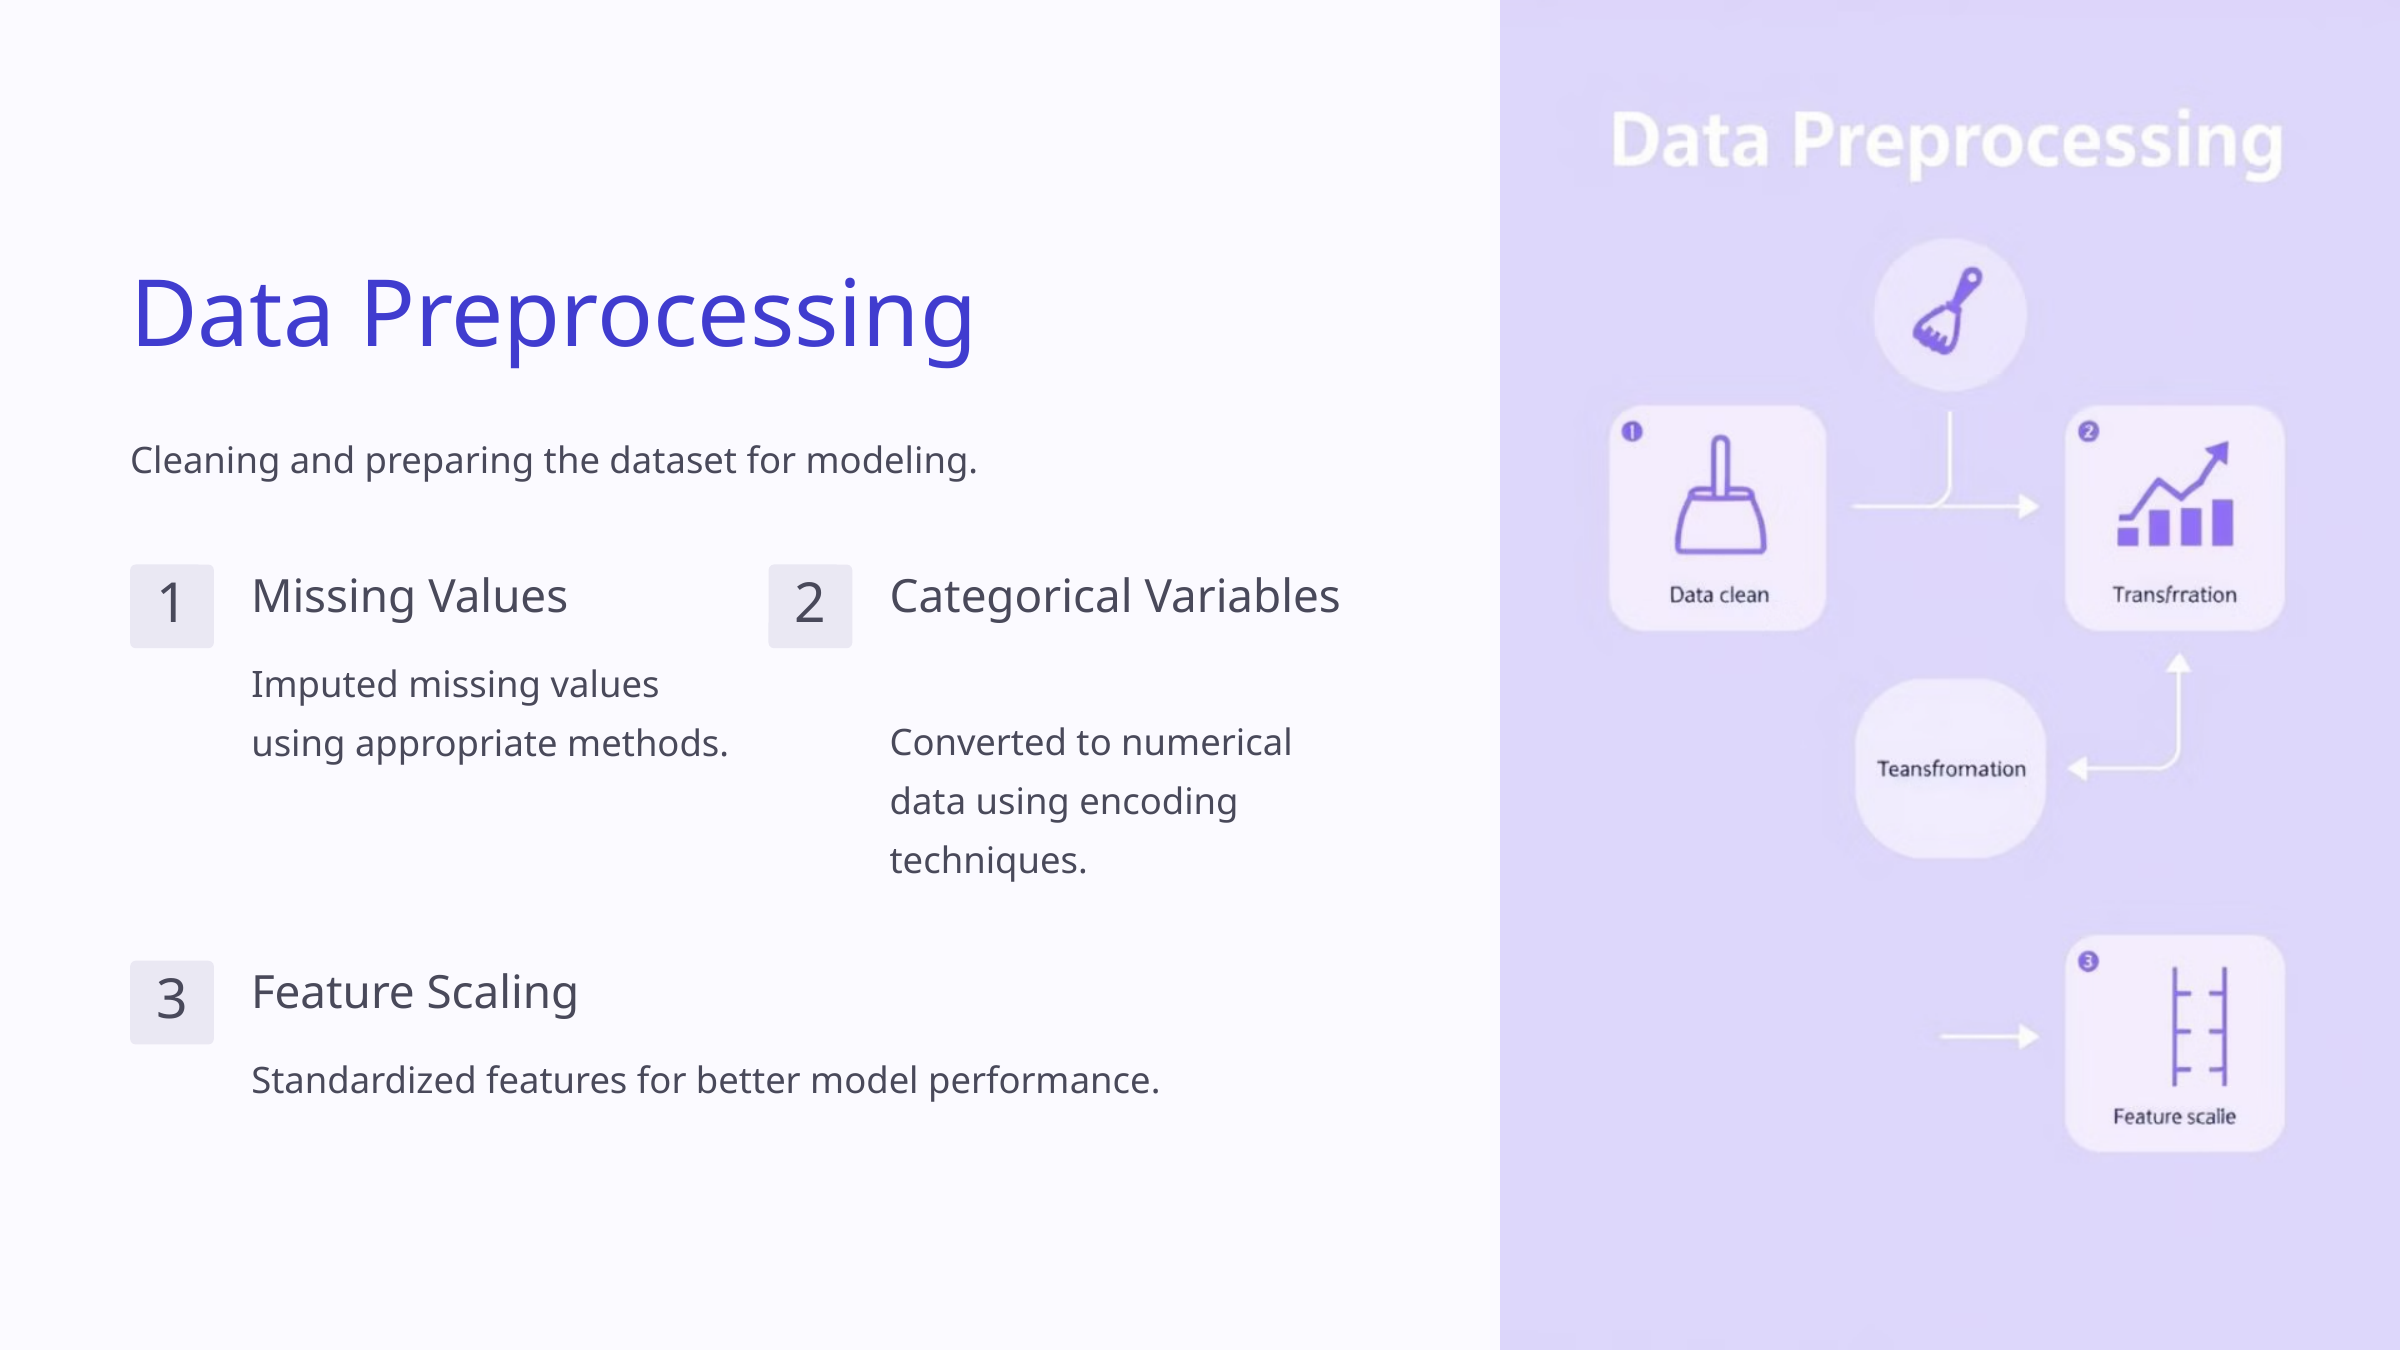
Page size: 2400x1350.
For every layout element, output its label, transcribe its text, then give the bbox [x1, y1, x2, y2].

text_box Missing Values [251, 564, 717, 623]
text_box 1 [159, 578, 185, 635]
text_box Cleaning and preparing the dataset for modeling. [130, 421, 1370, 481]
text_box Converted to numerical data using encoding techniques. [889, 703, 1370, 882]
text_box 3 [154, 974, 190, 1031]
picture [1499, 0, 2400, 1350]
text_box 2 [793, 578, 828, 635]
text_box Data Preprocessing [130, 249, 1061, 366]
text_box [768, 564, 853, 649]
text_box Imputed missing values using appropriate methods. [251, 644, 732, 824]
text_box Categorical Variables [889, 564, 1370, 681]
text_box Standardized features for better model performance. [251, 1041, 1370, 1101]
text_box [130, 960, 214, 1045]
text_box Feature Scaling [251, 960, 717, 1019]
text_box [130, 564, 214, 649]
